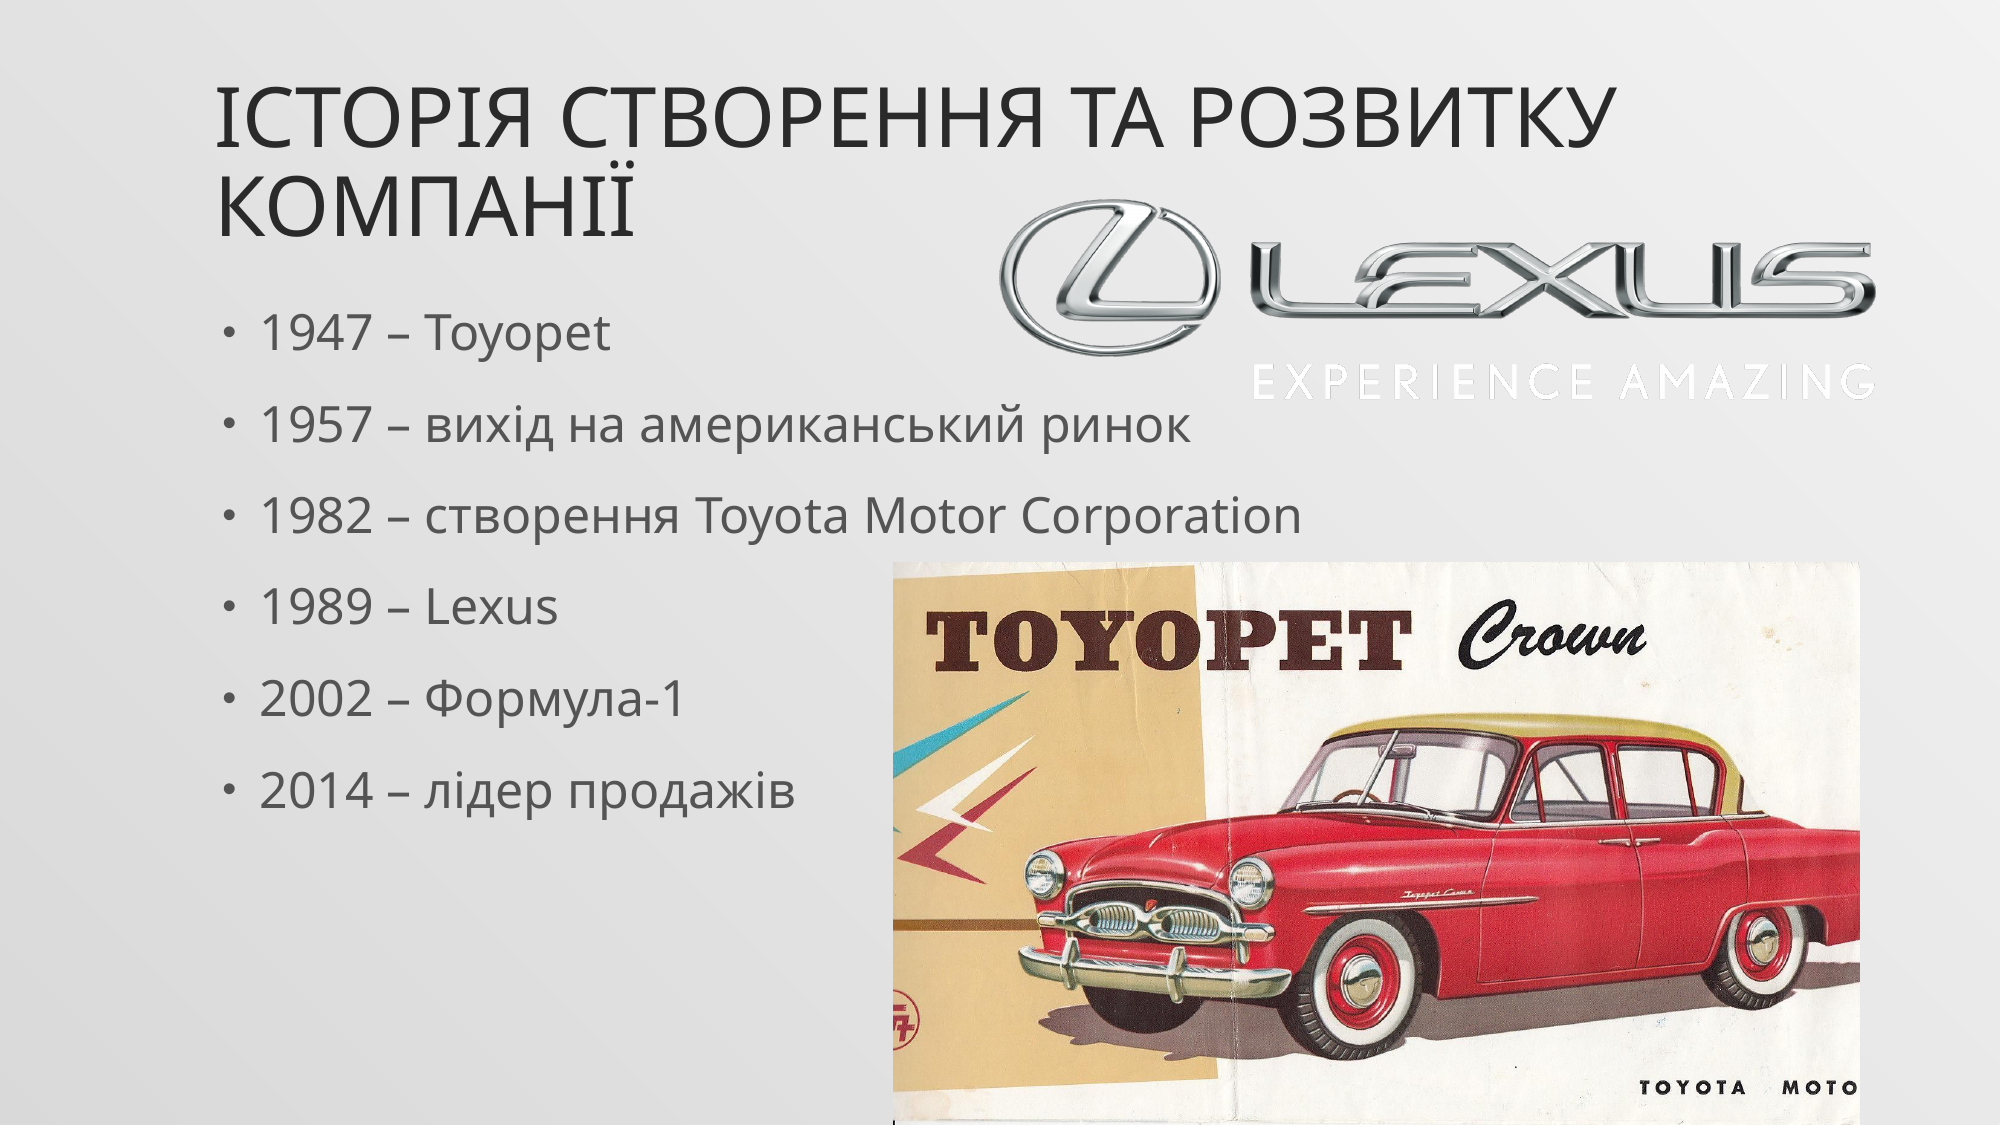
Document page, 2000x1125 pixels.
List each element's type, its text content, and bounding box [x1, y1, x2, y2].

list 1947 – Toyopet 1957 – вихід на американський ринок 1982 – створення Toyota Motor Corporation 1989 – Lexus 2002 – Формула-1 2014 – лідер продажів [199, 299, 1800, 1013]
title Історія створення та розвитку компанії [199, 45, 1800, 263]
picture [999, 199, 1876, 400]
picture [893, 562, 1860, 1125]
